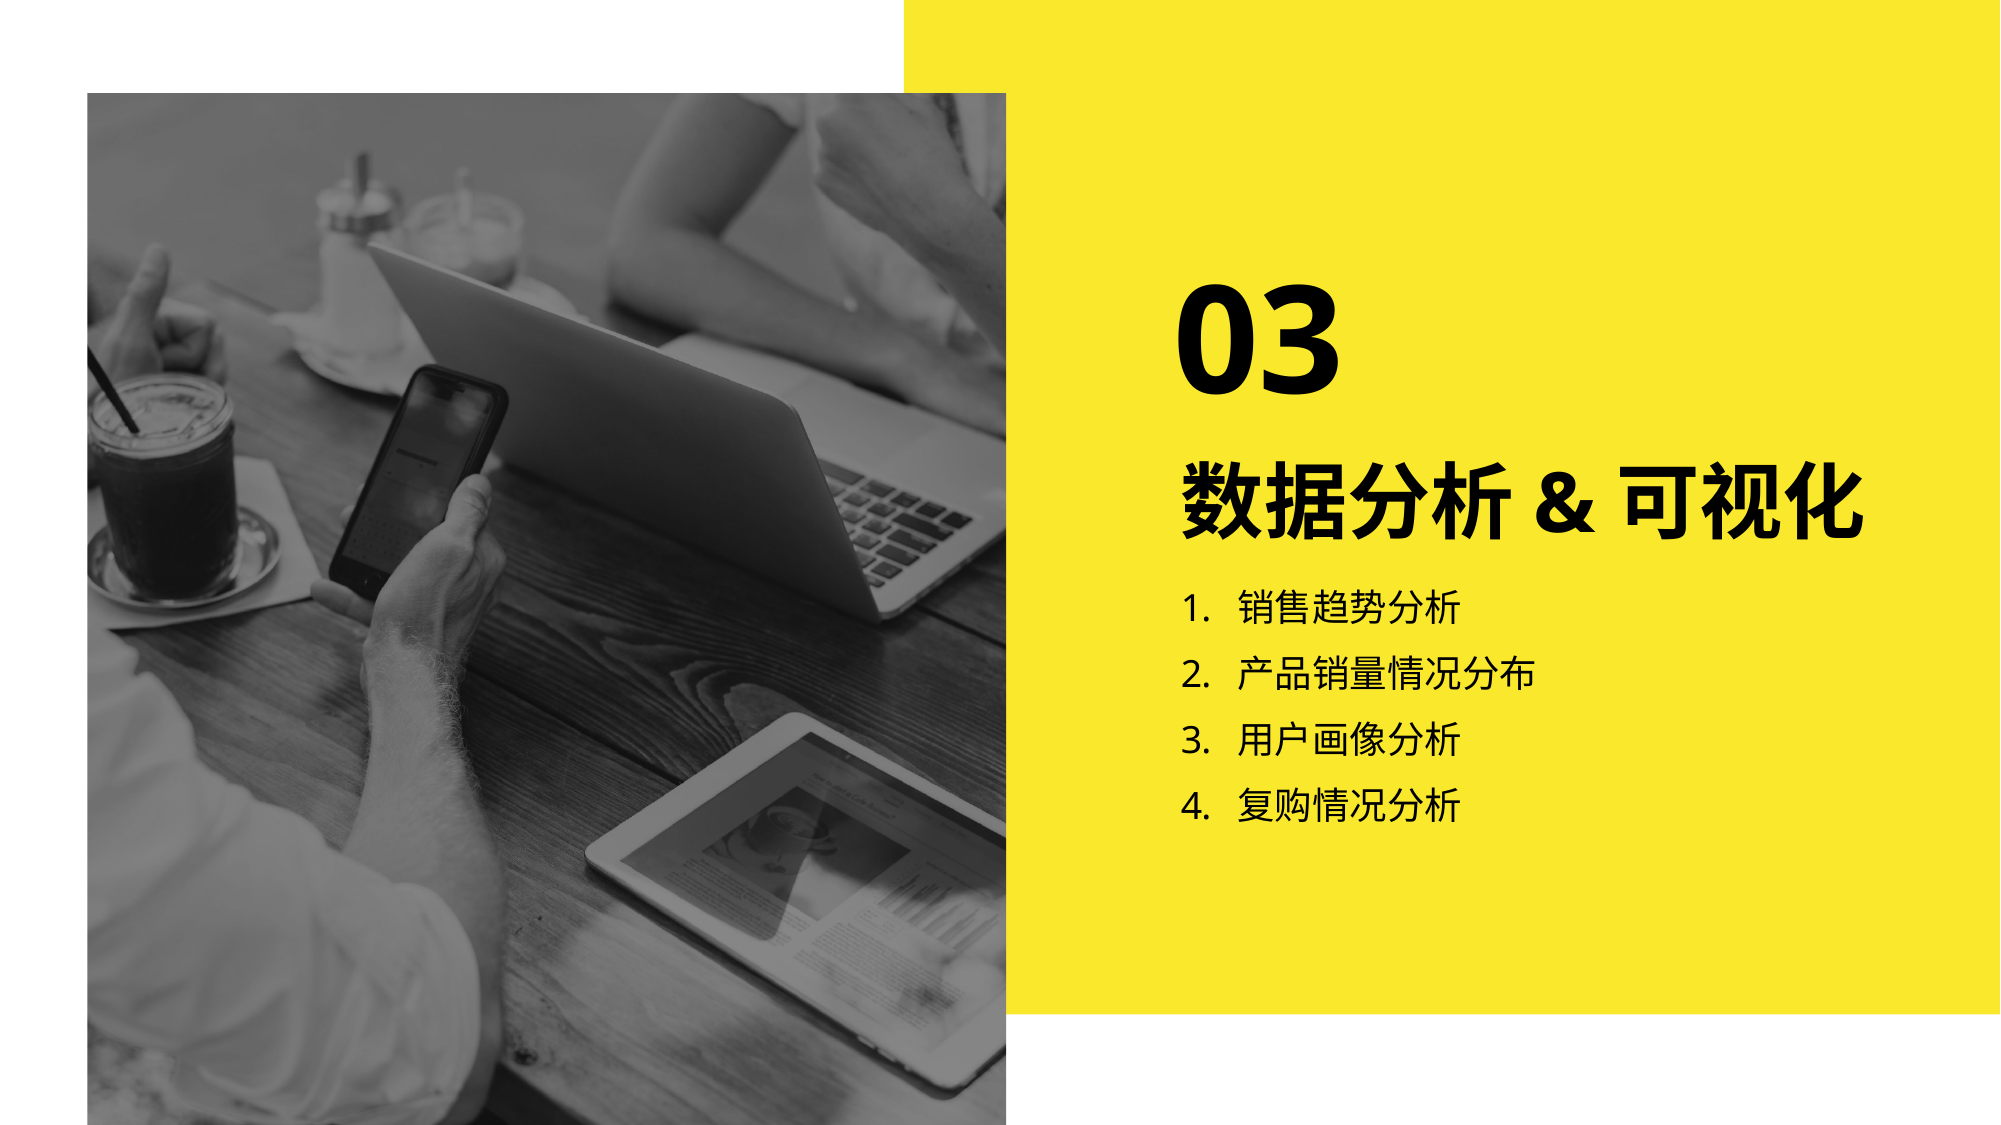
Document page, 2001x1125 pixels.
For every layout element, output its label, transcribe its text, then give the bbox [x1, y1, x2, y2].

text_box 03 [1158, 235, 1389, 431]
text_box [903, 0, 2000, 1015]
picture [87, 93, 1007, 1125]
text_box 销售趋势分析 产品销量情况分布 用户画像分析 复购情况分析 [1166, 577, 1813, 967]
text_box 数据分析&可视化 [1166, 453, 1931, 557]
